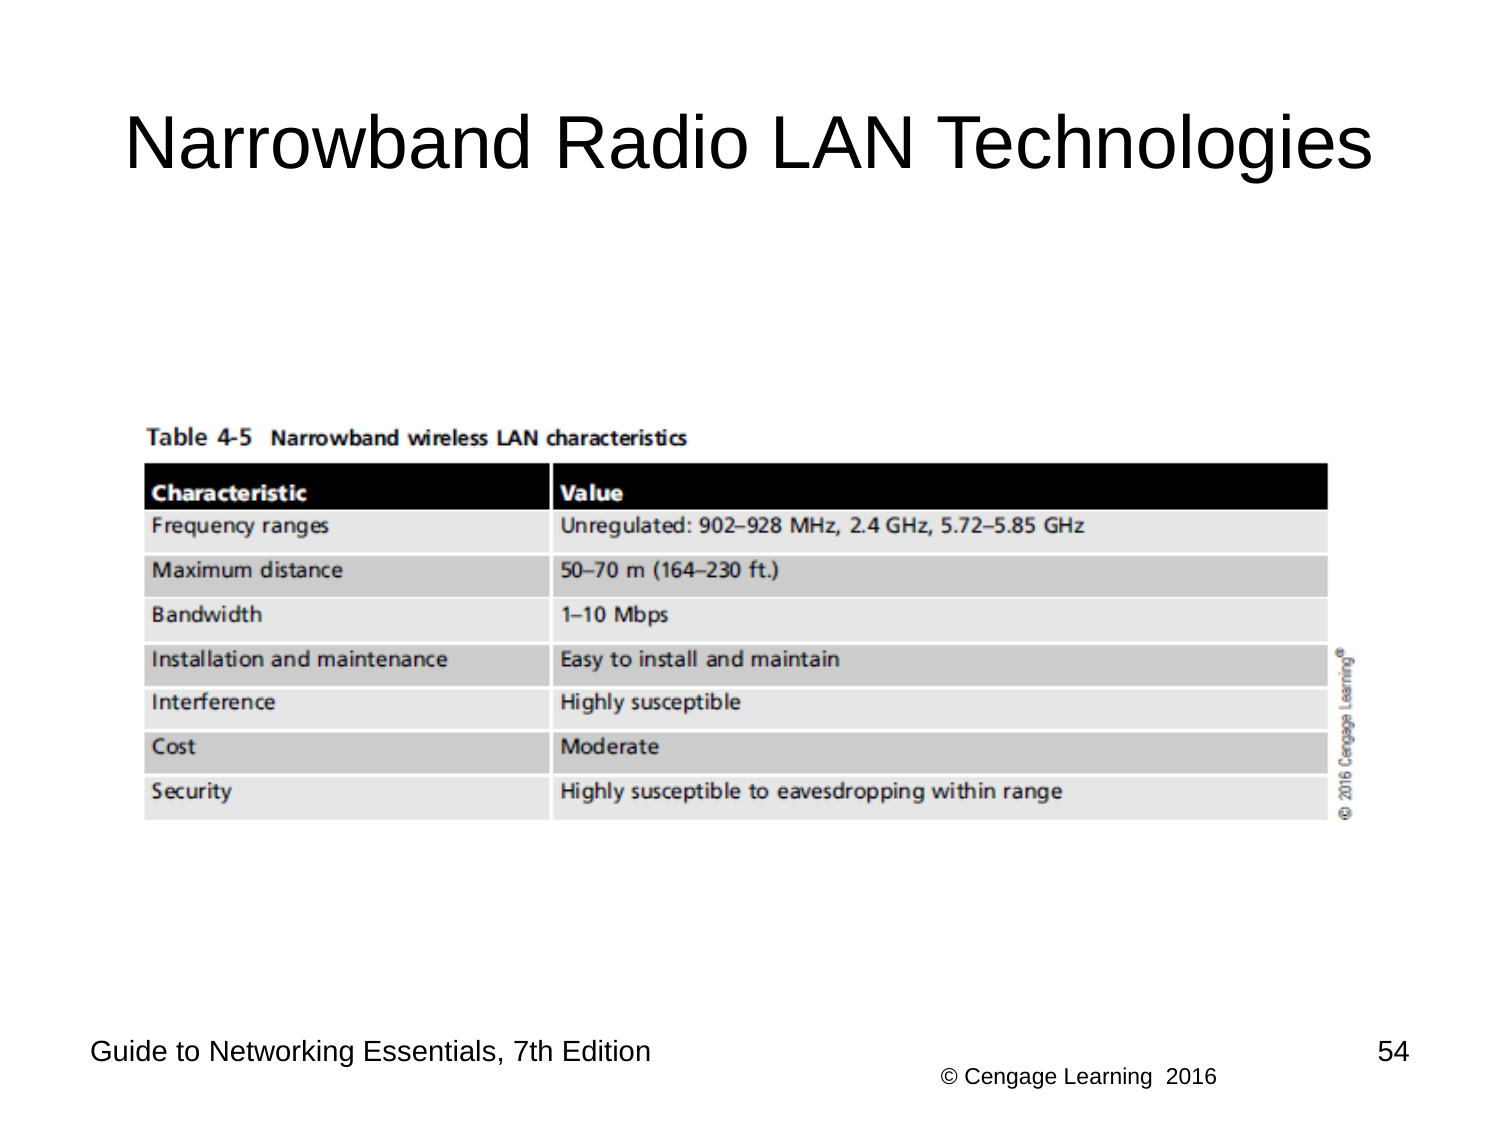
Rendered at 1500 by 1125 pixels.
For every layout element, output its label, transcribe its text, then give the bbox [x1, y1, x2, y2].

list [136, 419, 1369, 838]
footer Guide to Networking Essentials, 7th Edition [74, 1024, 713, 1103]
title Narrowband Radio LAN Technologies [75, 45, 1425, 233]
slide_number 54 [1312, 1024, 1426, 1103]
